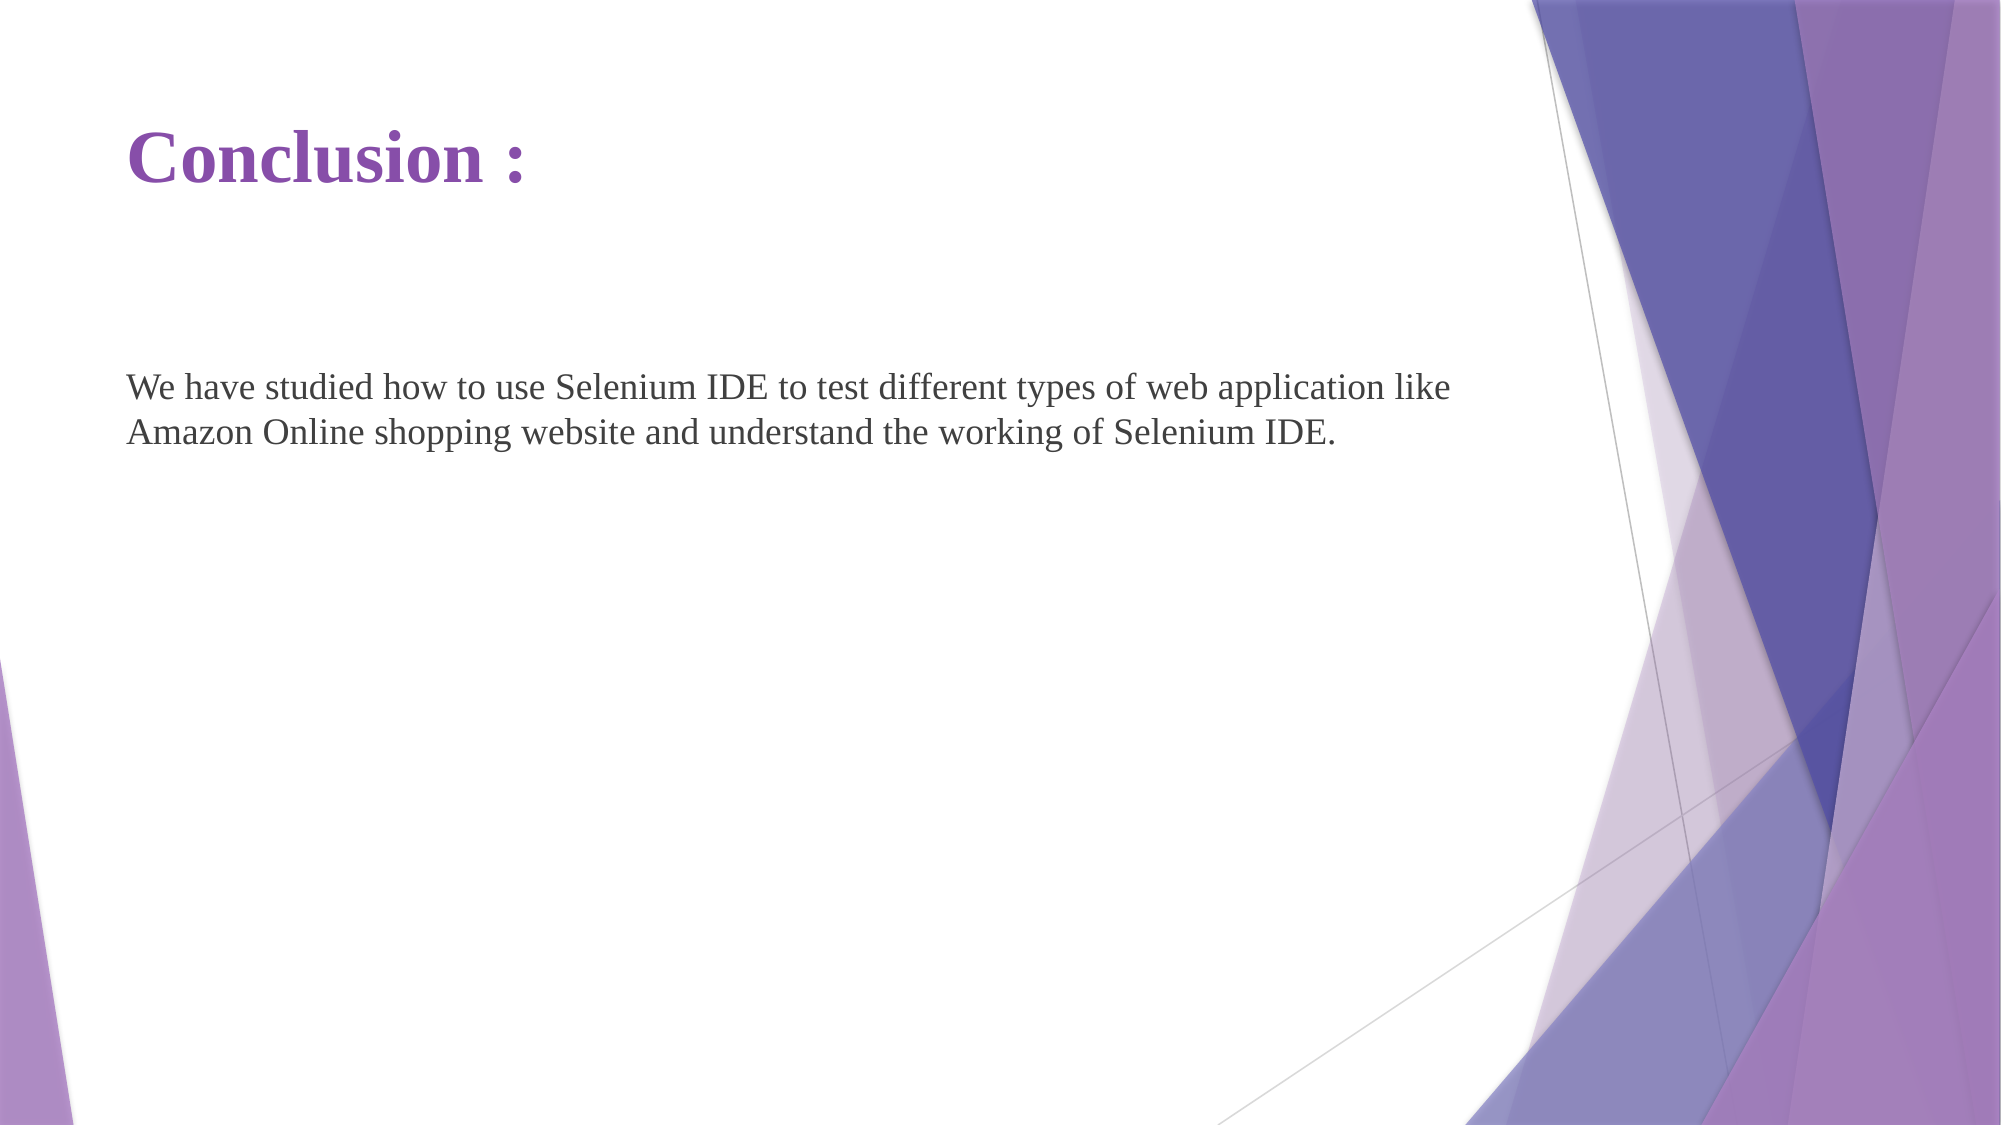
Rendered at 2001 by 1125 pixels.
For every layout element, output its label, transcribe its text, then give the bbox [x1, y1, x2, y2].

title Conclusion : [111, 99, 1522, 317]
list We have studied how to use Selenium IDE to test different types of web application like Amazon Online shopping website and understand the working of Selenium IDE. [111, 354, 1522, 992]
